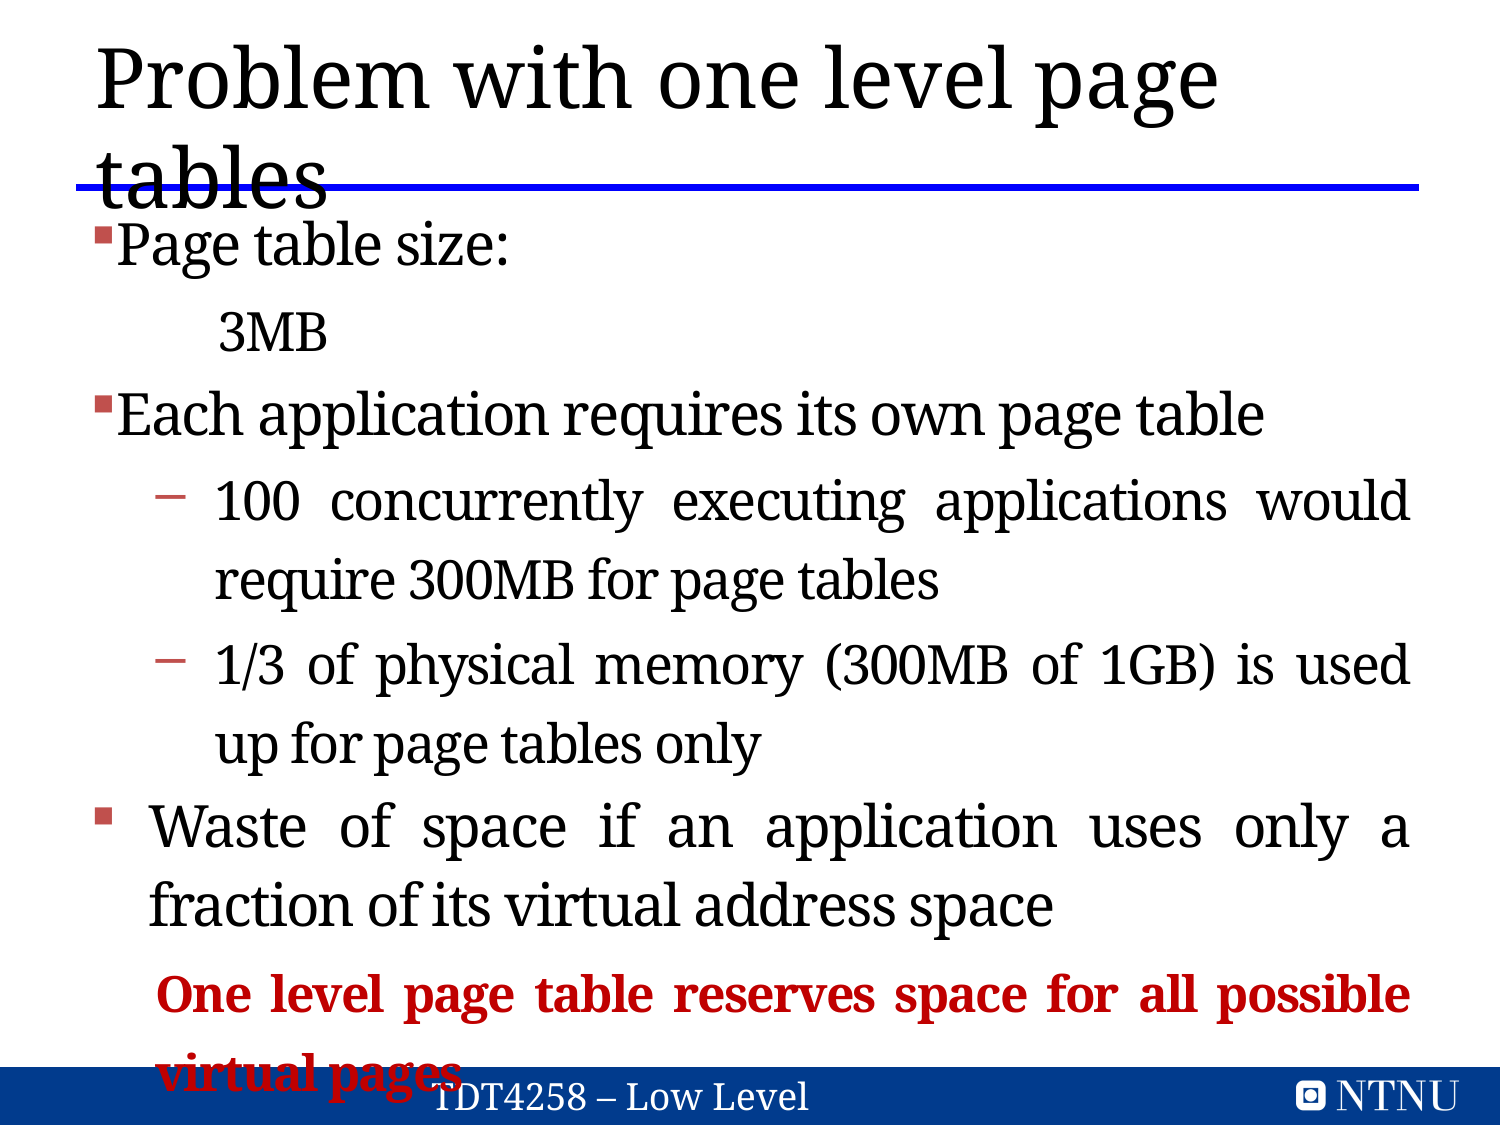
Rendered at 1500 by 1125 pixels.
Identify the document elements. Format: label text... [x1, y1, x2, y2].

picture [0, 1067, 1500, 1125]
text_box Problem with one level page tables [75, 33, 1463, 217]
text_box Page table size: 3MB Each application requires its own page table 100 concurrently executing applications would require 300MB for page tables 1/3 of physical memory (300MB of 1GB) is used up for page tables only Waste of space if an application uses only a fraction of its virtual address space One level page table reserves space for all possible virtual pages [75, 217, 1426, 973]
